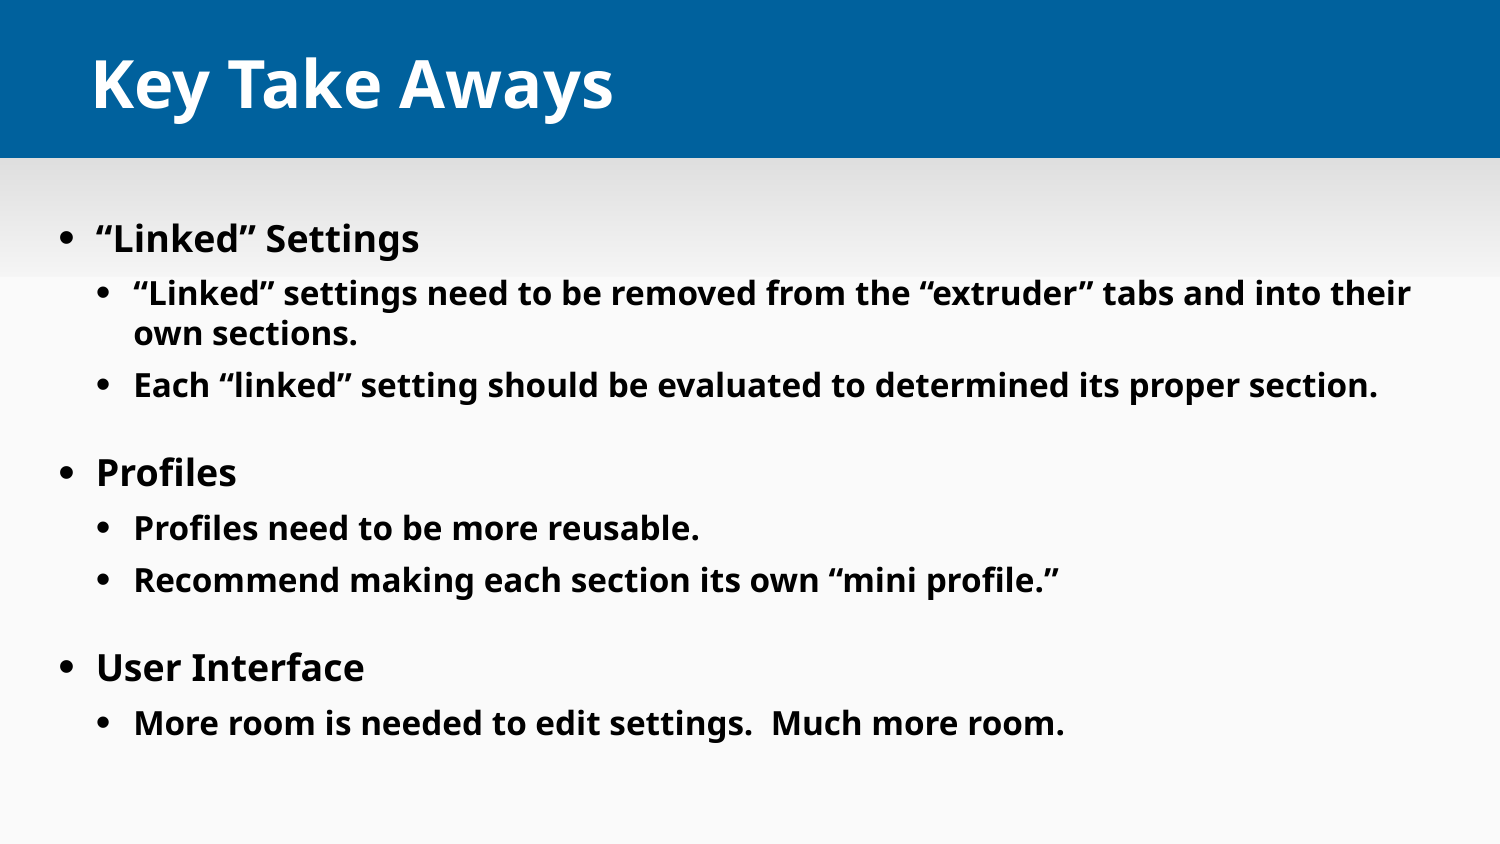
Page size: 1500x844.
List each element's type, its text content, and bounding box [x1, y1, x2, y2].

title Key Take Aways [75, 10, 1425, 137]
list “Linked” Settings “Linked” settings need to be removed from the “extruder” tabs and into their own sections. Each “linked” setting should be evaluated to determined its proper section. Profiles Profiles need to be more reusable. Recommend making each section its own “mini profile.” User Interface More room is needed to edit settings. Much more room. [43, 199, 1456, 823]
